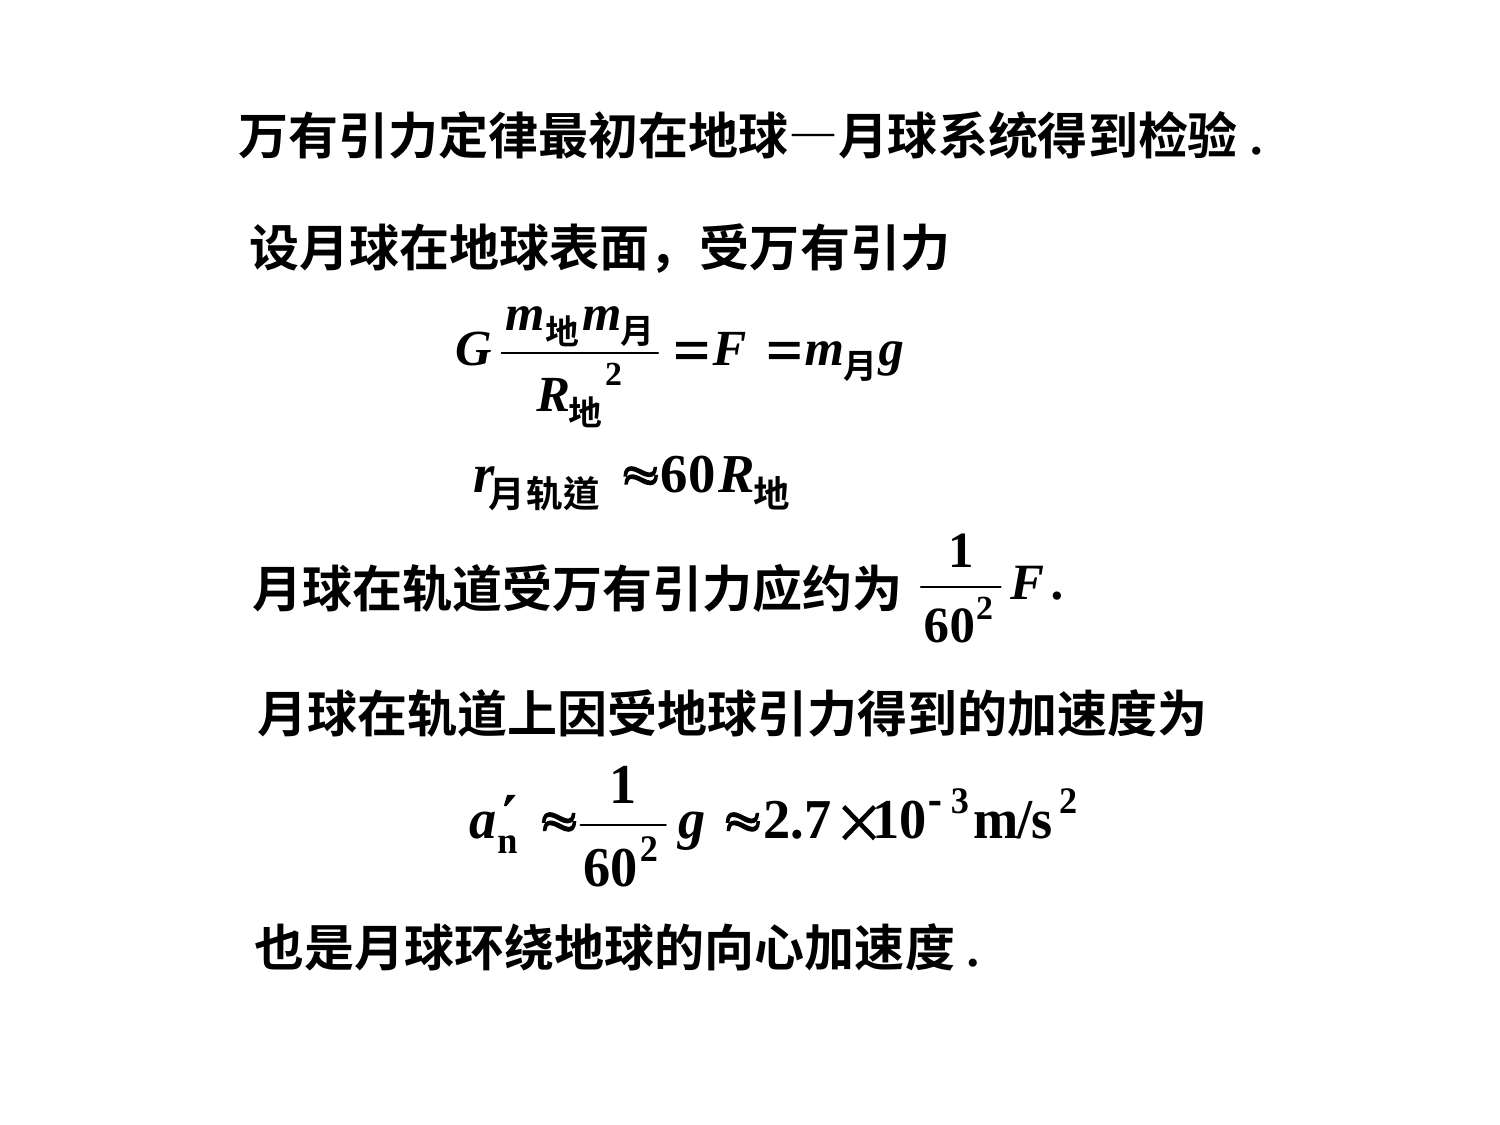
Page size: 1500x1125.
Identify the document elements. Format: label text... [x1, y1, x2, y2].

text_box 月球在轨道受万有引力应约为 [237, 549, 907, 625]
text_box 设月球在地球表面，受万有引力 [235, 209, 988, 284]
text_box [912, 519, 1070, 655]
text_box 万有引力定律最初在地球—月球系统得到检验. [223, 96, 1315, 172]
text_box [449, 280, 915, 438]
text_box 也是月球环绕地球的向心加速度. [240, 909, 1019, 984]
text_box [462, 749, 1088, 901]
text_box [464, 437, 799, 520]
text_box 月球在轨道上因受地球引力得到的加速度为 [242, 674, 1246, 750]
